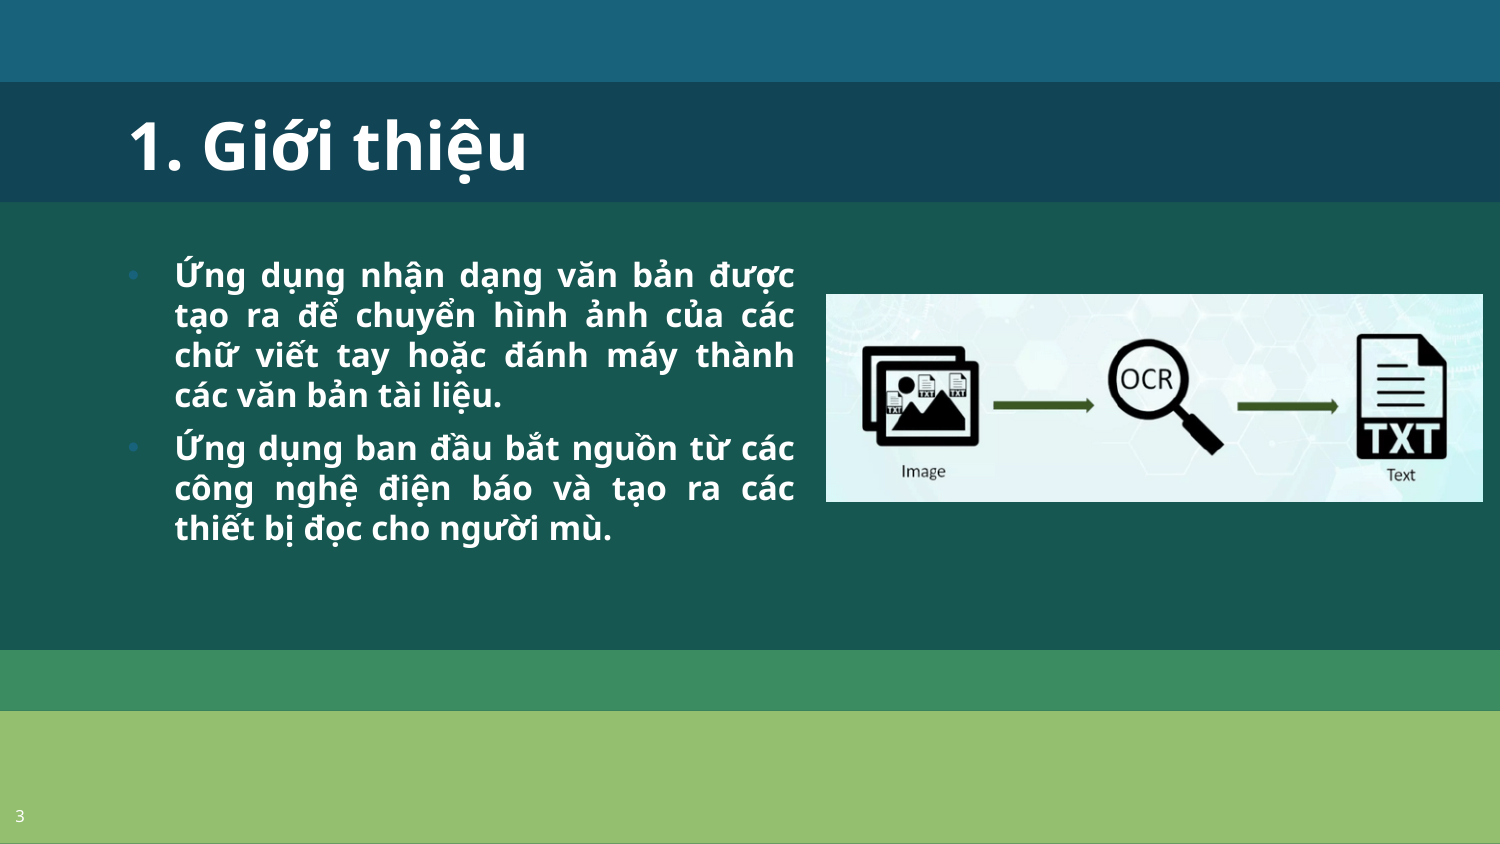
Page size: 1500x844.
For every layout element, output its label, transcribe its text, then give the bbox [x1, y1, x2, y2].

title 1. Giới thiệu [112, 81, 1195, 207]
subtitle Ứng dụng nhận dạng văn bản được tạo ra để chuyển hình ảnh của các chữ viết tay hoặc đánh máy thành các văn bản tài liệu. Ứng dụng ban đầu bắt nguồn từ các công nghệ điện báo và tạo ra các thiết bị đọc cho người mù. [112, 206, 811, 648]
picture [825, 294, 1483, 502]
slide_number 3 [0, 790, 49, 844]
